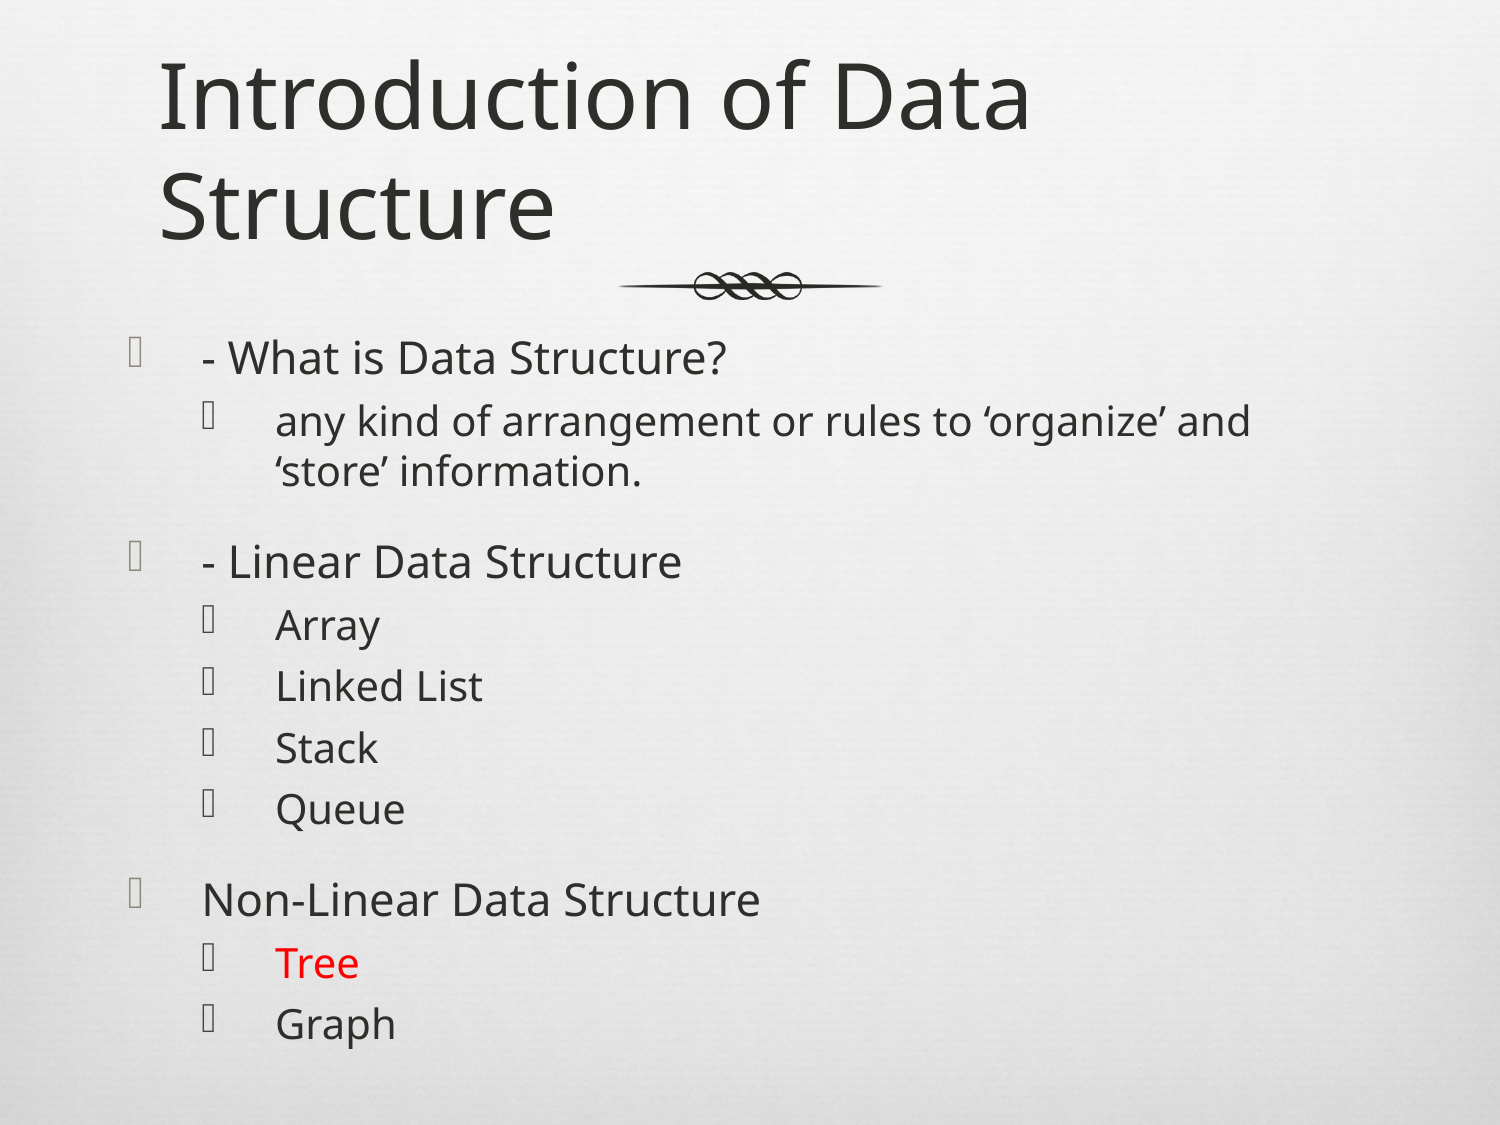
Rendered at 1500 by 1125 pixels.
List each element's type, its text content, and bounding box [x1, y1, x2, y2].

list - What is Data Structure? any kind of arrangement or rules to ‘organize’ and ‘store’ information. - Linear Data Structure Array Linked List Stack Queue Non-Linear Data Structure Tree Graph [112, 321, 1388, 1058]
title Introduction of Data Structure [143, 35, 1418, 261]
picture [615, 272, 885, 300]
